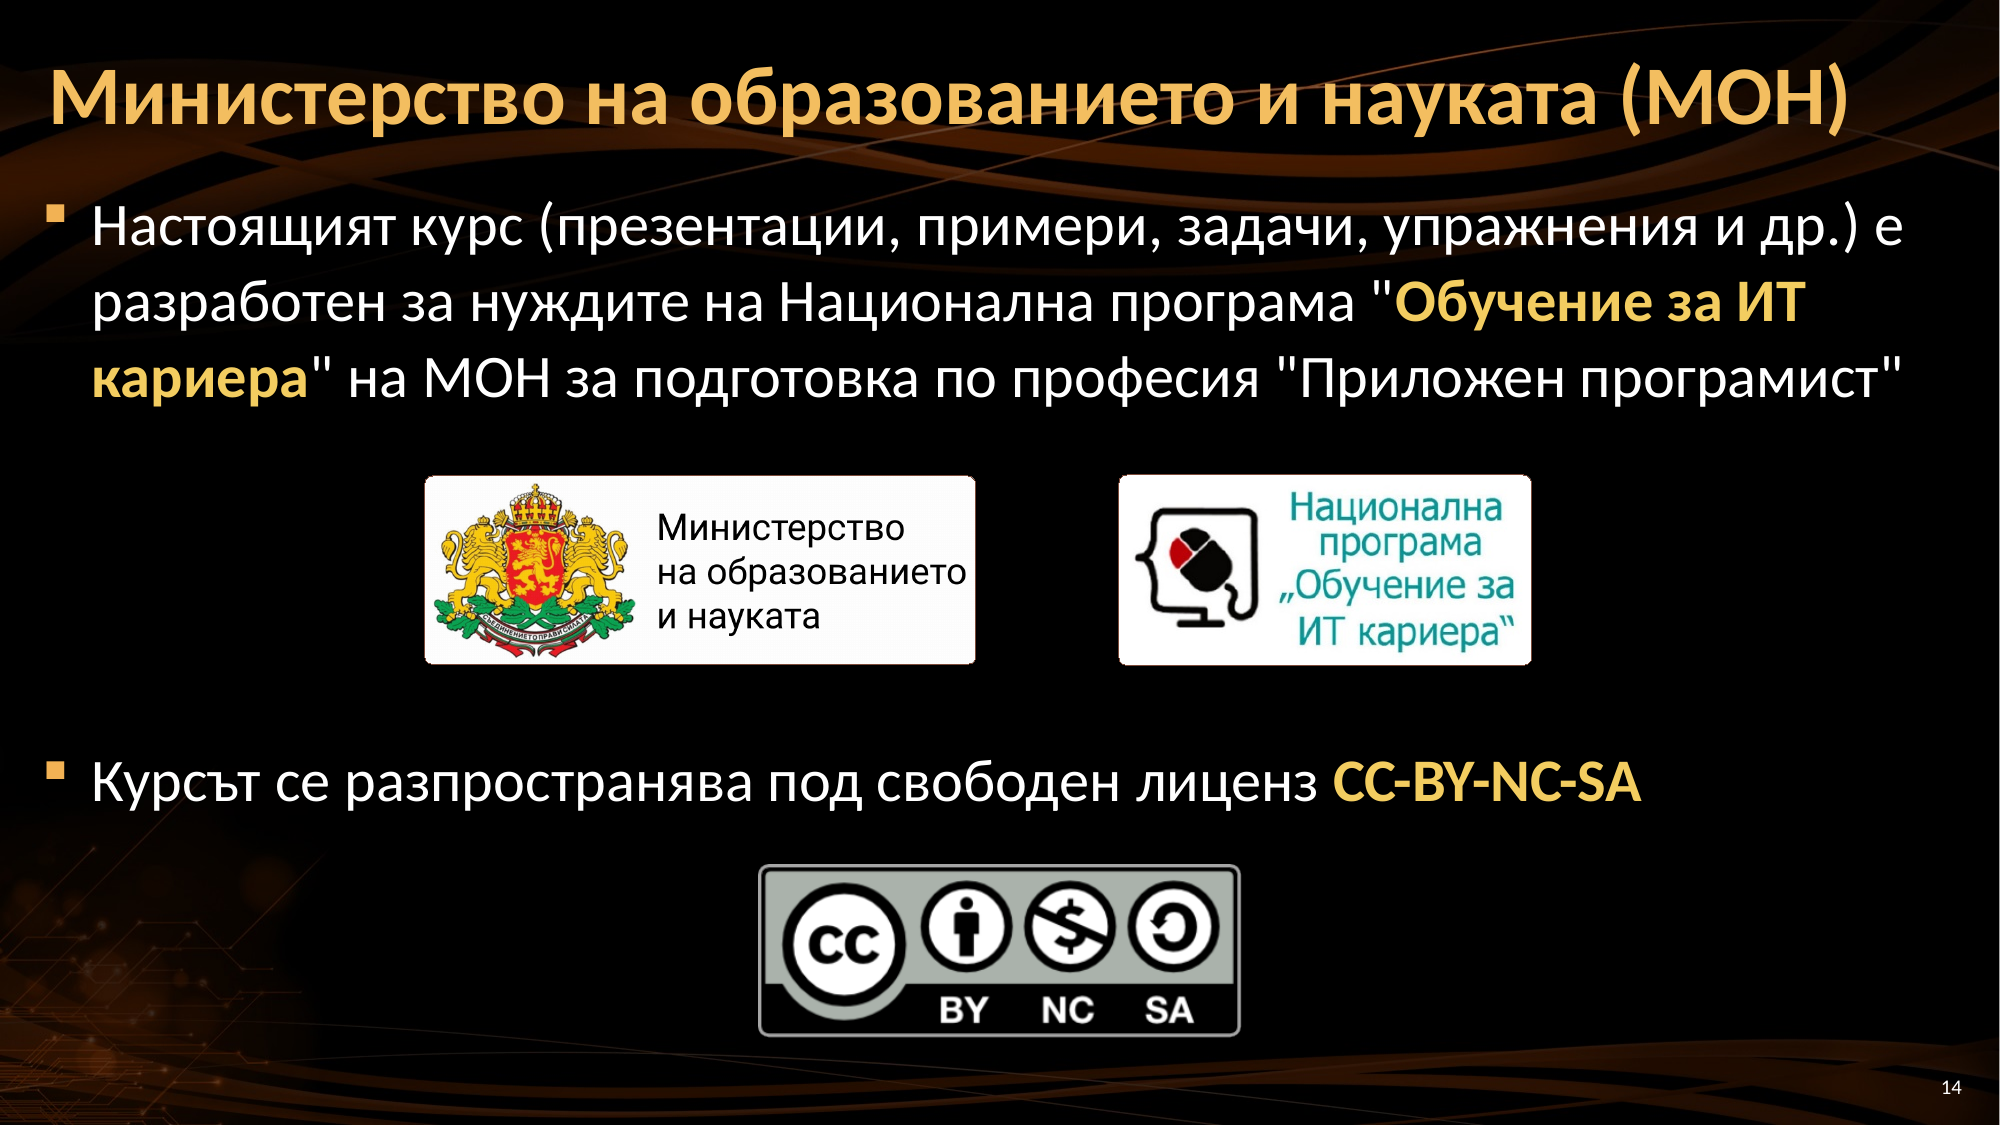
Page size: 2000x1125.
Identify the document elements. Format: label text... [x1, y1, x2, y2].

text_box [424, 474, 1532, 666]
slide_number 14 [1897, 1070, 1968, 1103]
list Настоящият курс (презентации, примери, задачи, упражнения и др.) е разработен за нуждите на Национална програма "Обучение за ИТ кариера" на МОН за подготовка по професия "Приложен програмист" Курсът се разпространява под свободен лиценз CC-BY-NC-SA [23, 174, 1975, 1103]
picture [0, 0, 2000, 1125]
title Министерство на образованието и науката (МОН) [30, 6, 1975, 189]
